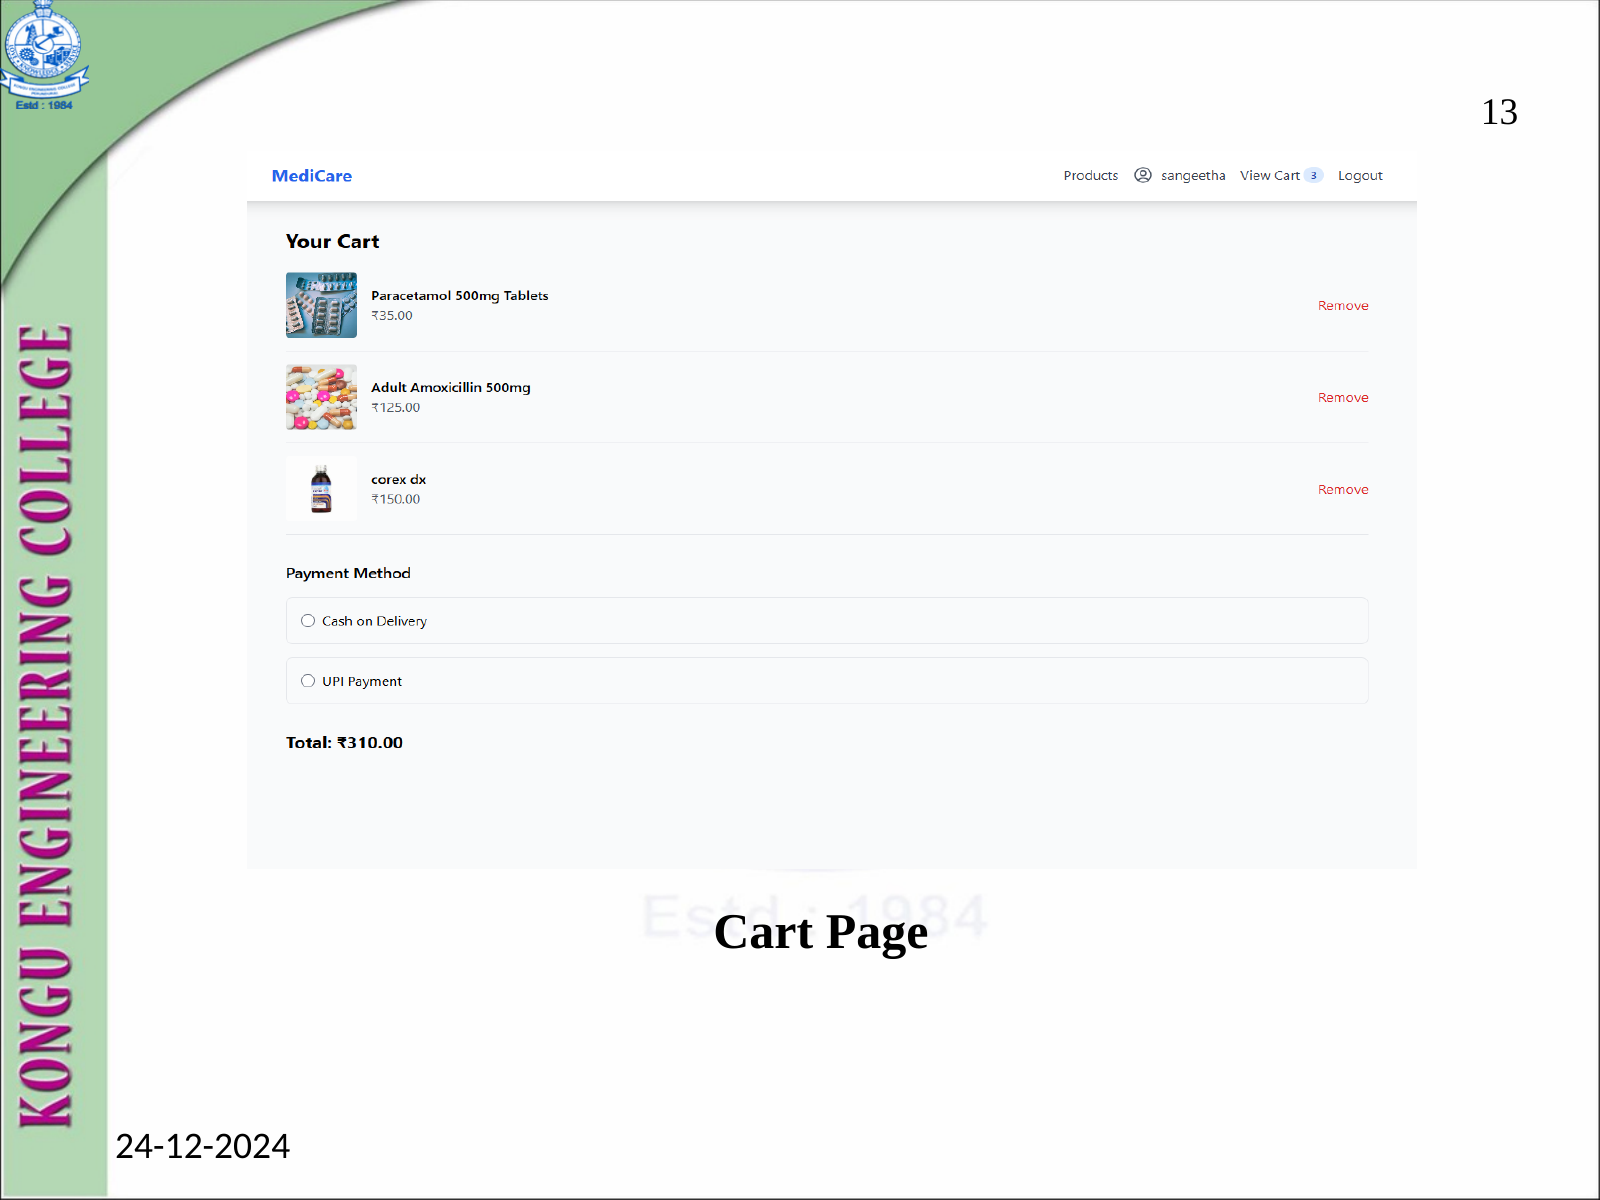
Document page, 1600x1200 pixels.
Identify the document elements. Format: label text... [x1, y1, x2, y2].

picture [246, 150, 1417, 869]
text_box 13 [1465, 79, 1563, 140]
text_box Cart Page [698, 891, 1364, 967]
text_box [0, 0, 89, 109]
text_box 24-12-2024 [100, 1113, 551, 1174]
text_box [0, 0, 1600, 1200]
